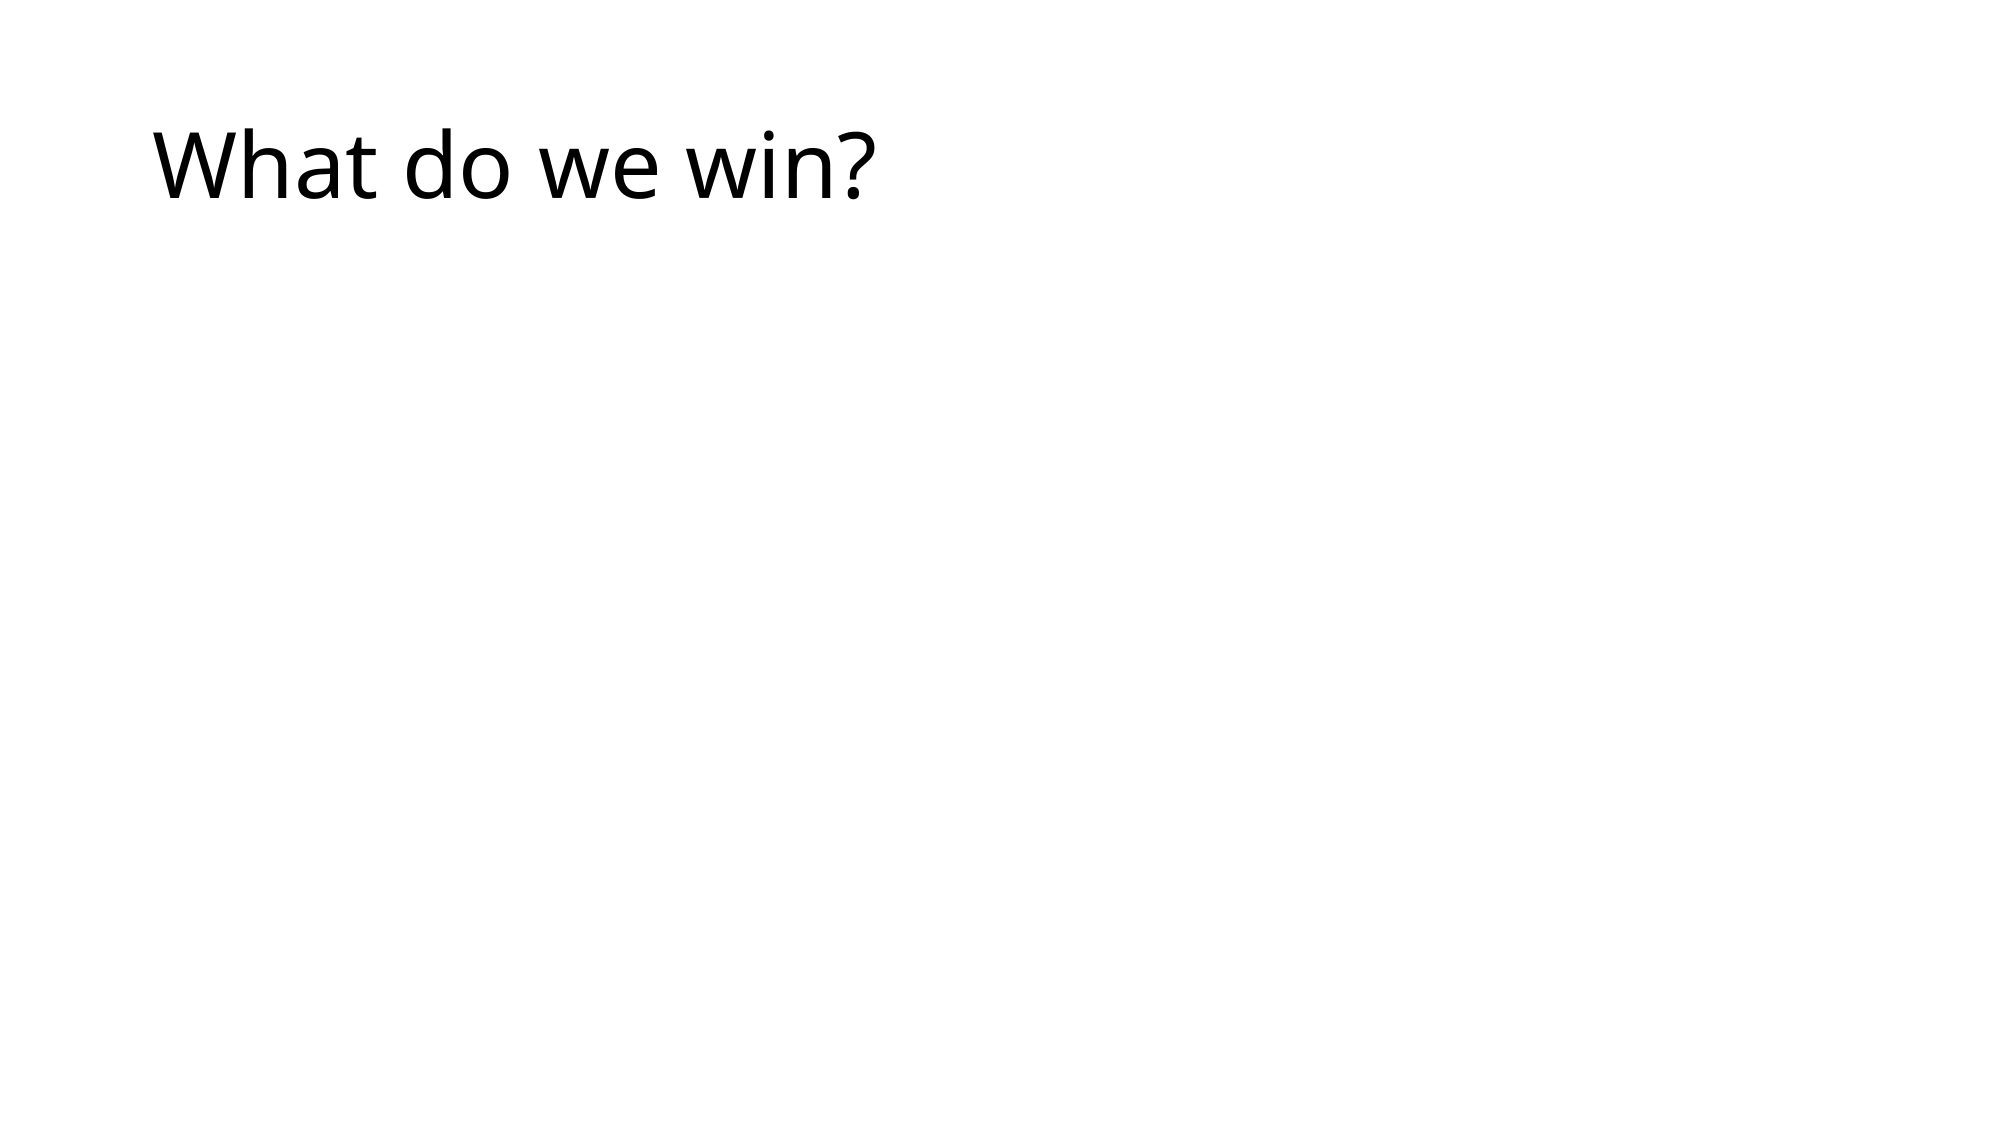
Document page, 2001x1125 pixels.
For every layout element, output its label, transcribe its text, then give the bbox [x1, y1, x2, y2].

title What do we win? [137, 59, 1863, 278]
